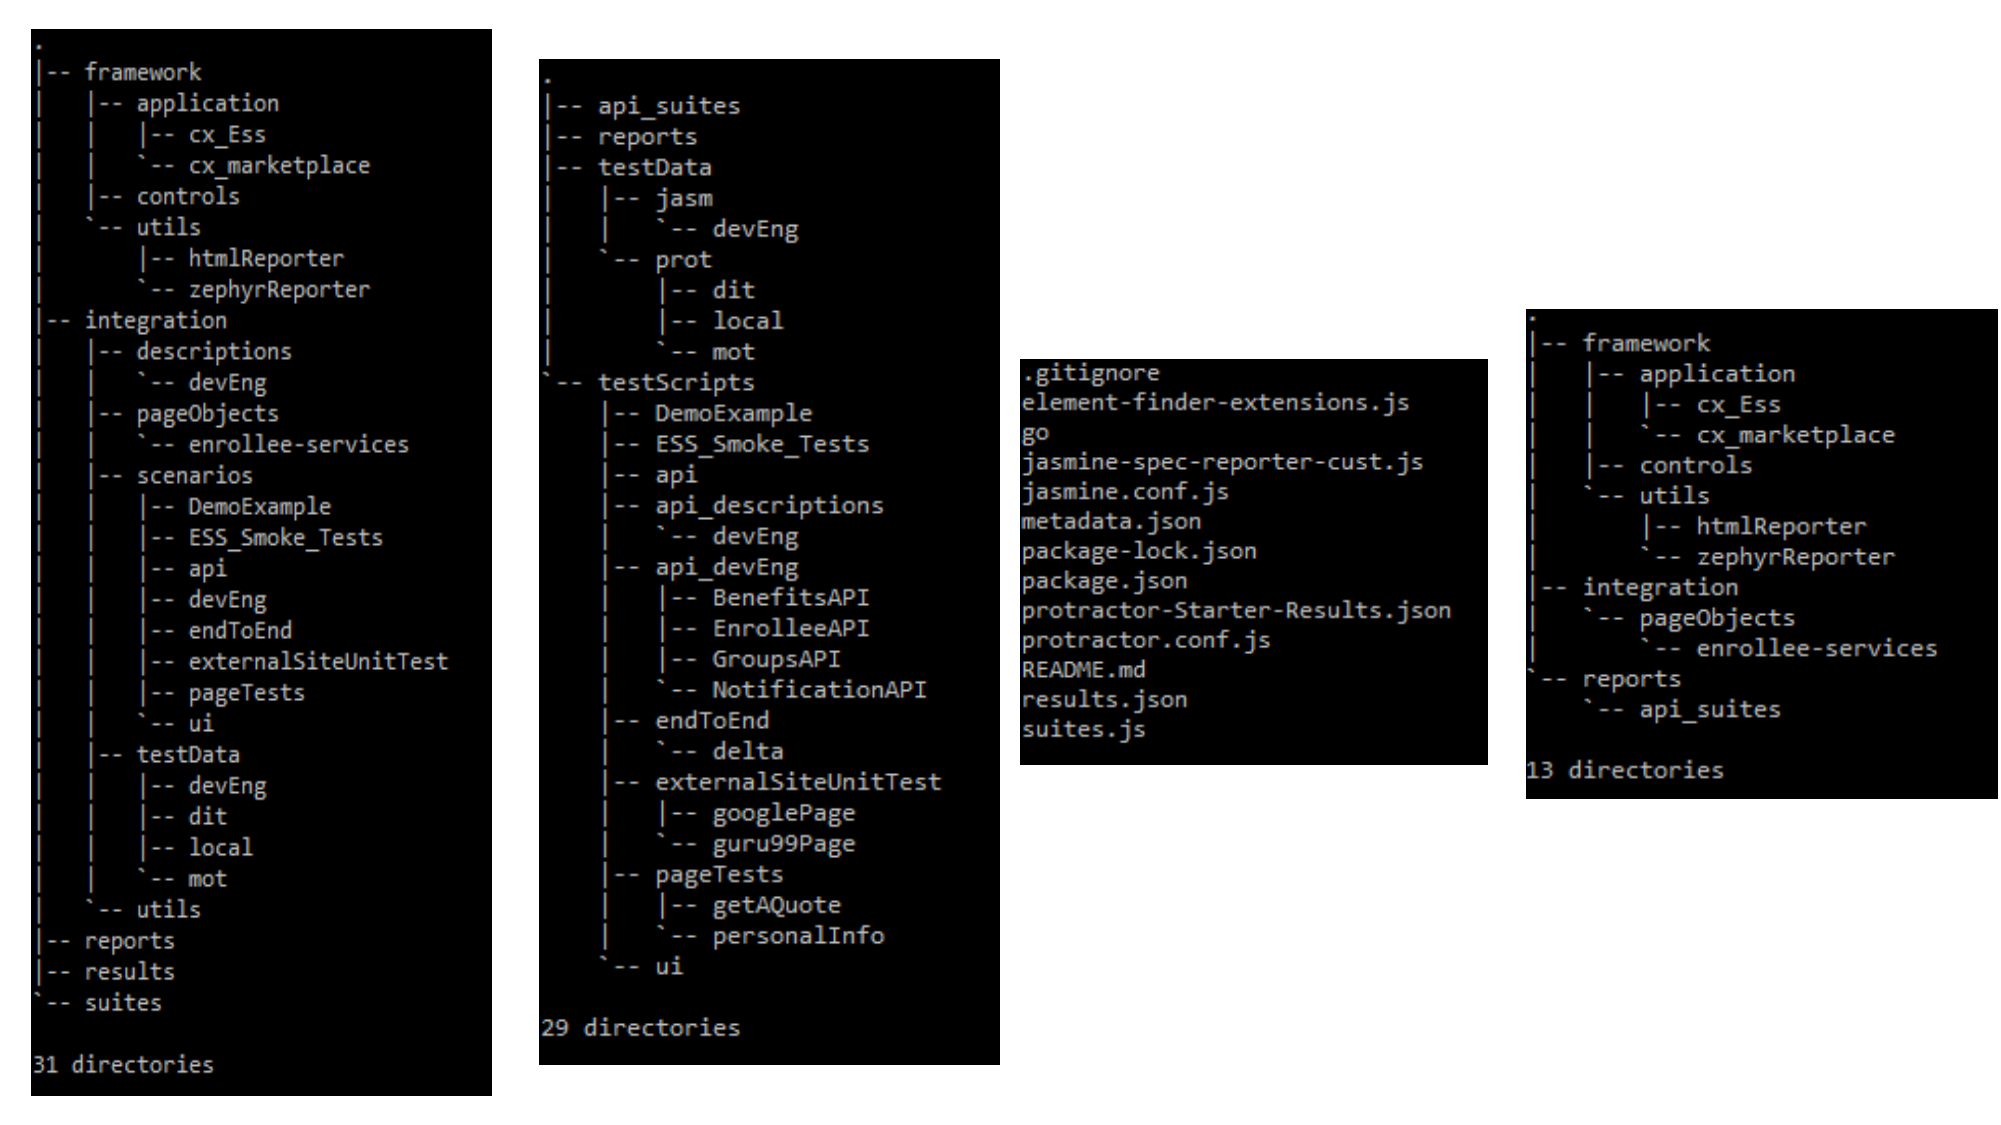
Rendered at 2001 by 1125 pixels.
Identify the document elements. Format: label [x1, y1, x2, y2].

picture [31, 29, 492, 1096]
picture [1020, 359, 1488, 766]
picture [1526, 309, 1998, 799]
picture [539, 59, 1000, 1066]
